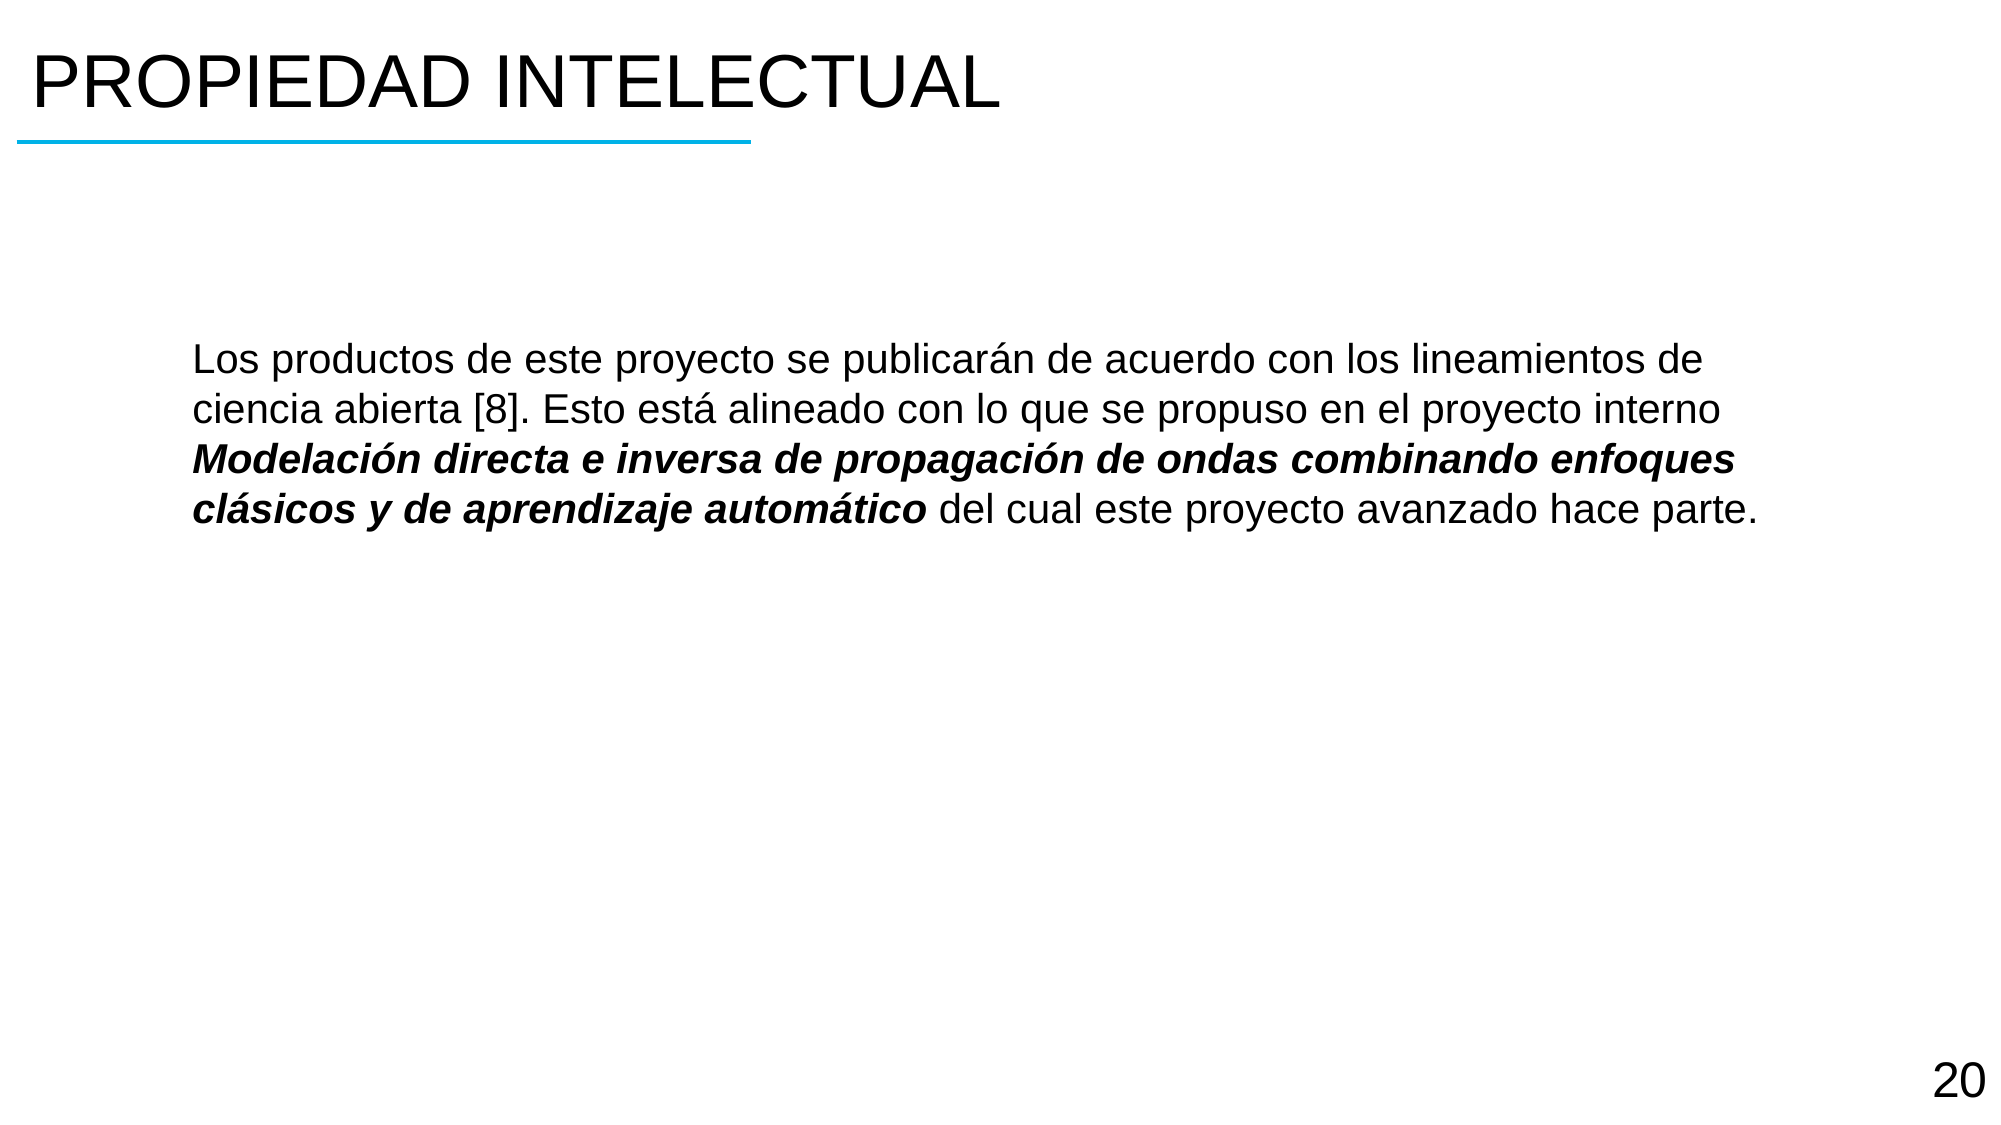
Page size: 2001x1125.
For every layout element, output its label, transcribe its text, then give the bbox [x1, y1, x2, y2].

text_box 20 [1917, 1046, 2000, 1125]
text_box Los productos de este proyecto se publicarán de acuerdo con los lineamientos de ciencia abierta [8]. Esto está alineado con lo que se propuso en el proyecto interno Modelación directa e inversa de propagación de ondas combinando enfoques clásicos y de aprendizaje automático del cual este proyecto avanzado hace parte. [177, 324, 1823, 540]
title PROPIEDAD INTELECTUAL [16, 0, 1360, 168]
